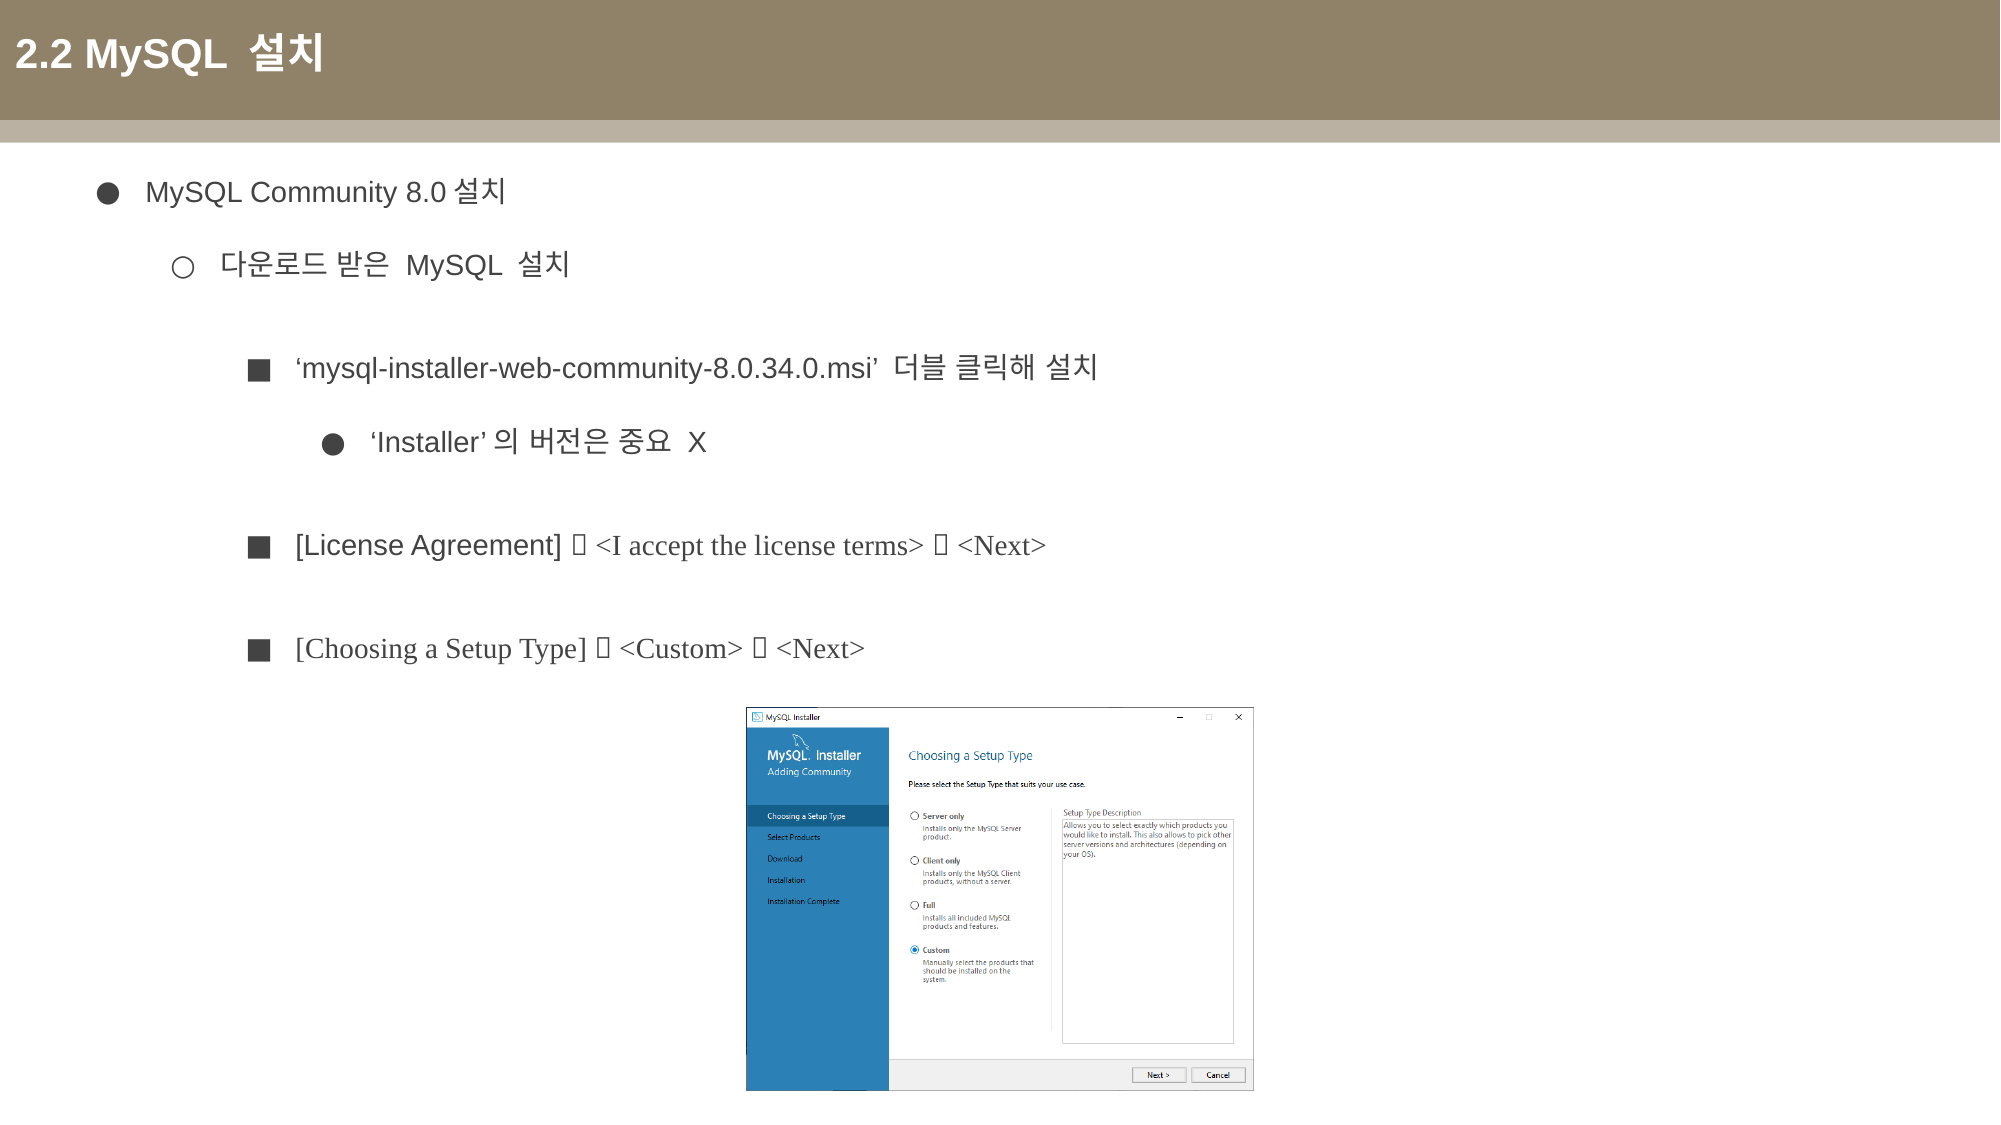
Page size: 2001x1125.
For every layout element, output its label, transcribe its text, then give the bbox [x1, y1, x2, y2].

picture [745, 707, 1255, 1091]
text_box 2.2 MySQL 설치 [0, 12, 1864, 138]
list MySQL Community 8.0설치 다운로드 받은 MySQL 설치 ‘mysql-installer-web-community-8.0.34.0.msi’ 더블 클릭해 설치 ‘Installer’의 버전은 중요 X [License Agreement]  <I accept the license terms>  <Next> [Choosing a Setup Type]  <Custom>  <Next> [55, 152, 1481, 1091]
